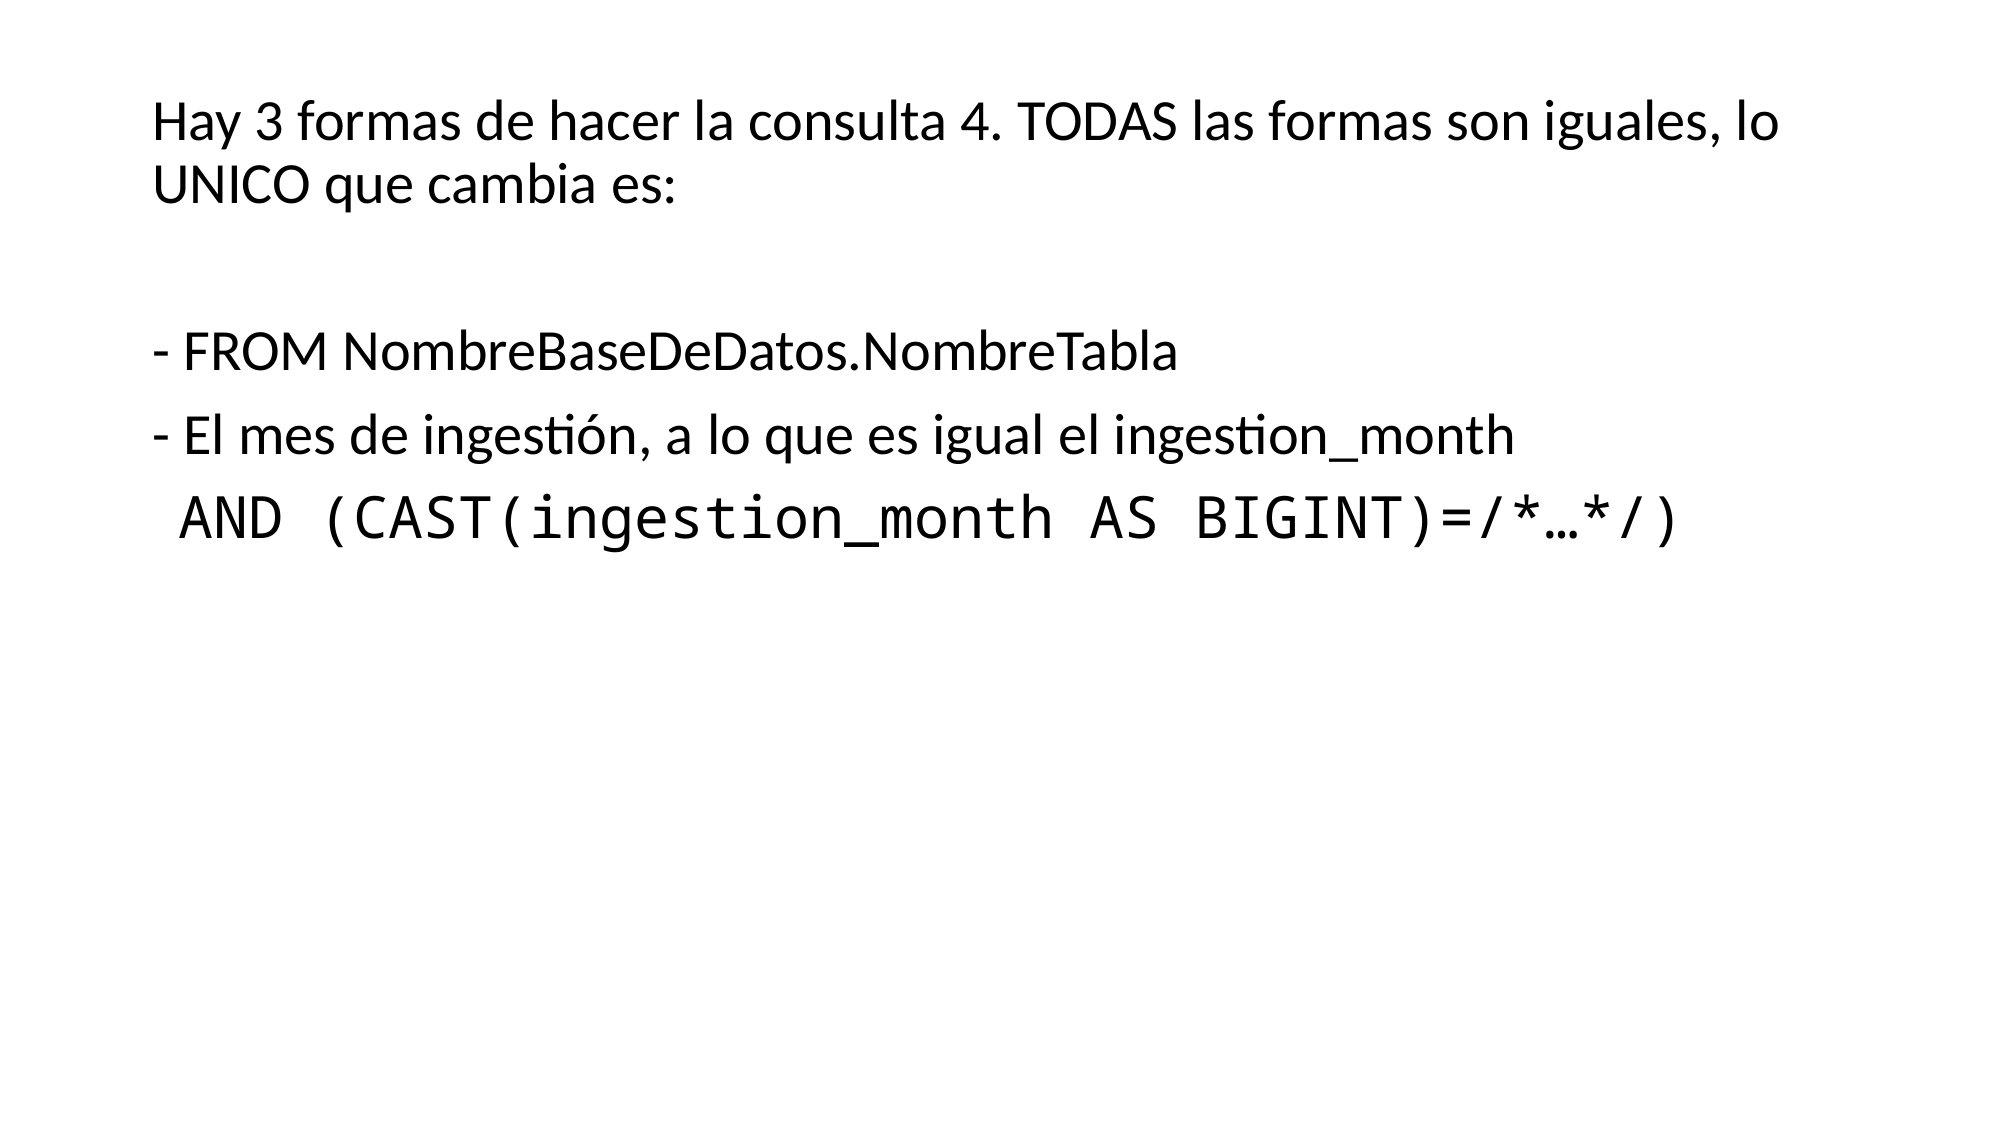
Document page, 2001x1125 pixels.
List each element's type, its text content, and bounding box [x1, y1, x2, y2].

list Hay 3 formas de hacer la consulta 4. TODAS las formas son iguales, lo UNICO que cambia es: - FROM NombreBaseDeDatos.NombreTabla - El mes de ingestión, a lo que es igual el ingestion_month AND (CAST(ingestion_month AS BIGINT)=/*…*/) [137, 82, 1863, 1014]
